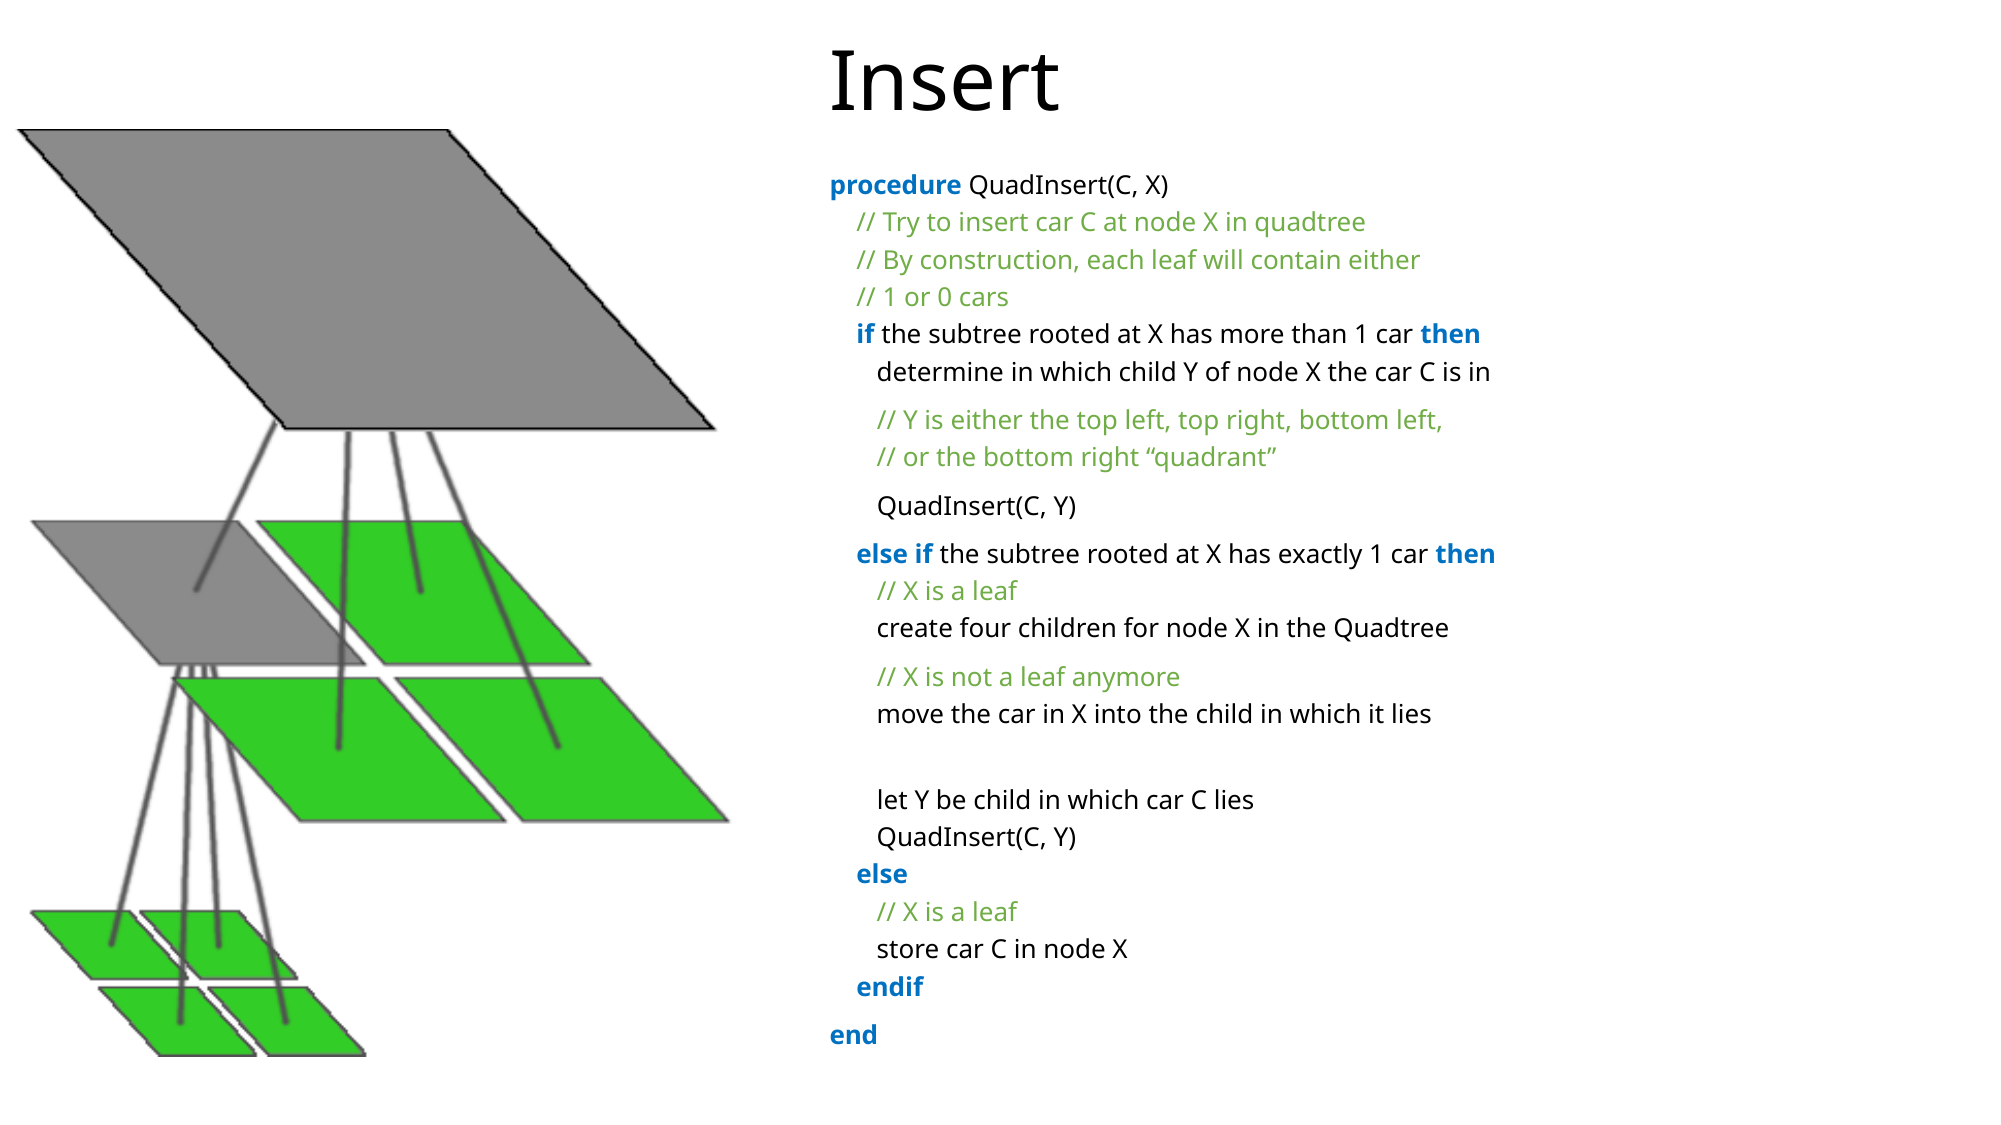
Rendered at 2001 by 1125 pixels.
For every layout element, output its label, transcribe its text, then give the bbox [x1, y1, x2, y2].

picture [14, 129, 734, 1057]
list procedure QuadInsert(C, X) // Try to insert car C at node X in quadtree // By construction, each leaf will contain either // 1 or 0 cars if the subtree rooted at X has more than 1 car then determine in which child Y of node X the car C is in // Y is either the top left, top right, bottom left, // or the bottom right “quadrant” QuadInsert(C, Y) else if the subtree rooted at X has exactly 1 car then // X is a leaf create four children for node X in the Quadtree // X is not a leaf anymore move the car in X into the child in which it lies let Y be child in which car C lies QuadInsert(C, Y) else // X is a leaf store car C in node X endif end [814, 154, 1967, 1072]
title Insert [814, 30, 1895, 136]
